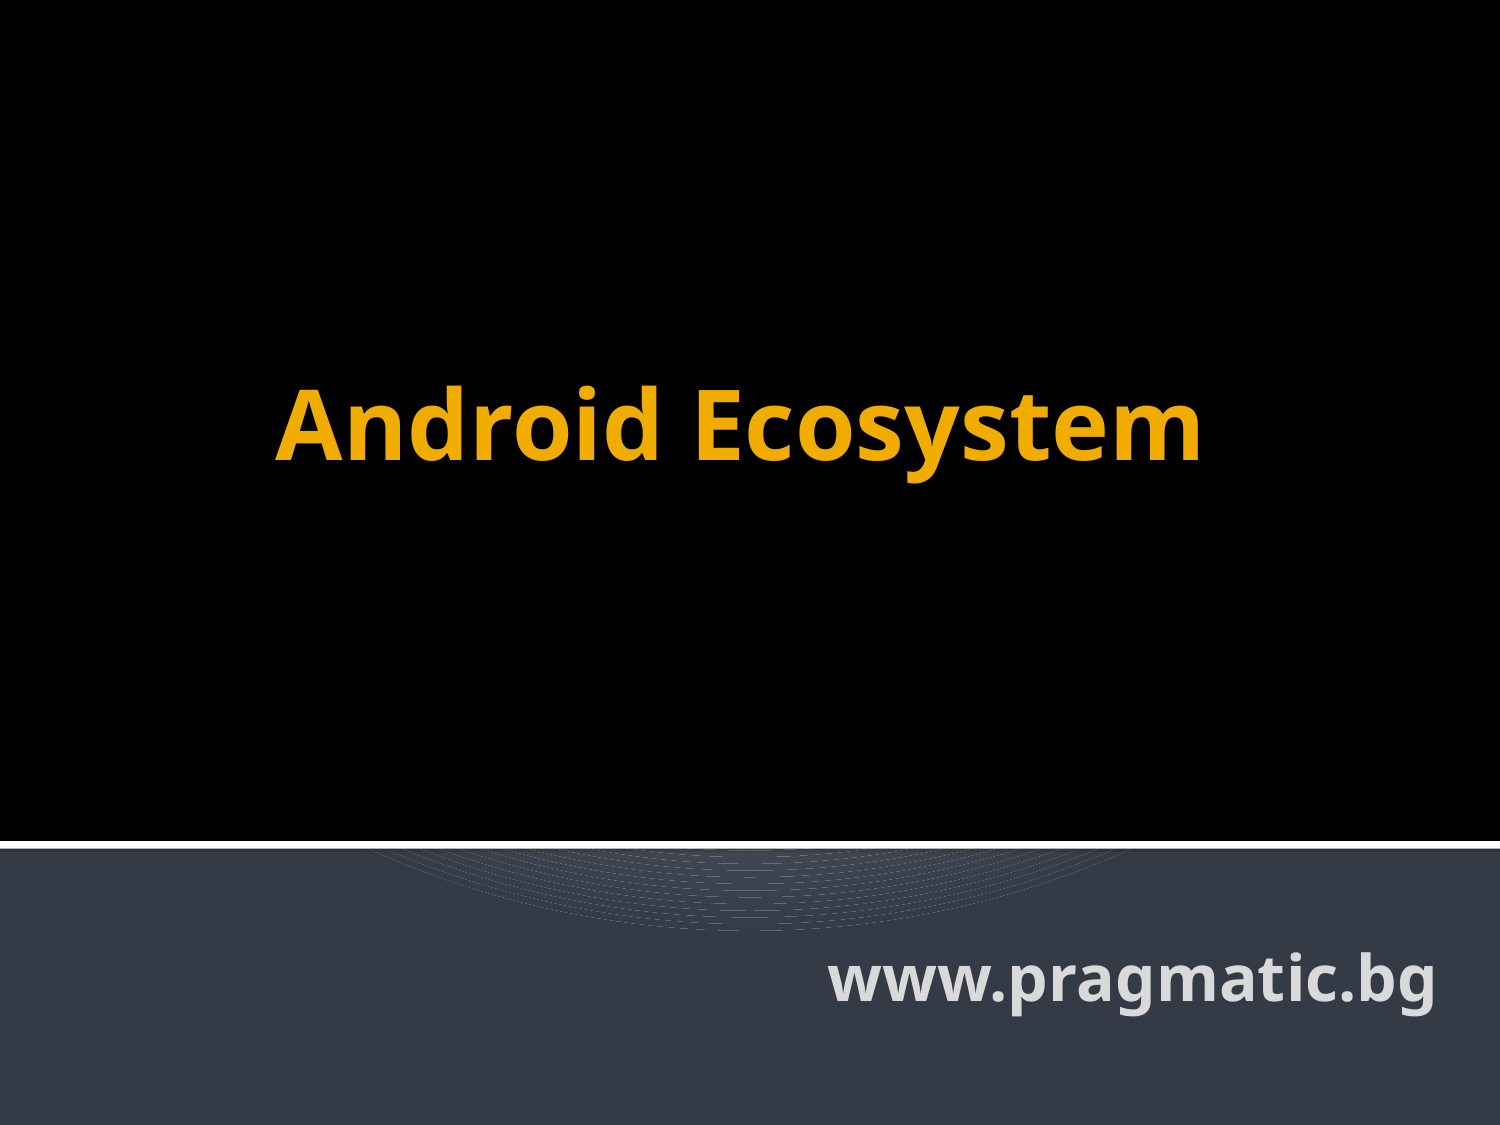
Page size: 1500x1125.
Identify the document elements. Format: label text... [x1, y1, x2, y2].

text_box www.pragmatic.bg [812, 937, 1450, 1088]
title Android Ecosystem [75, 362, 1400, 537]
